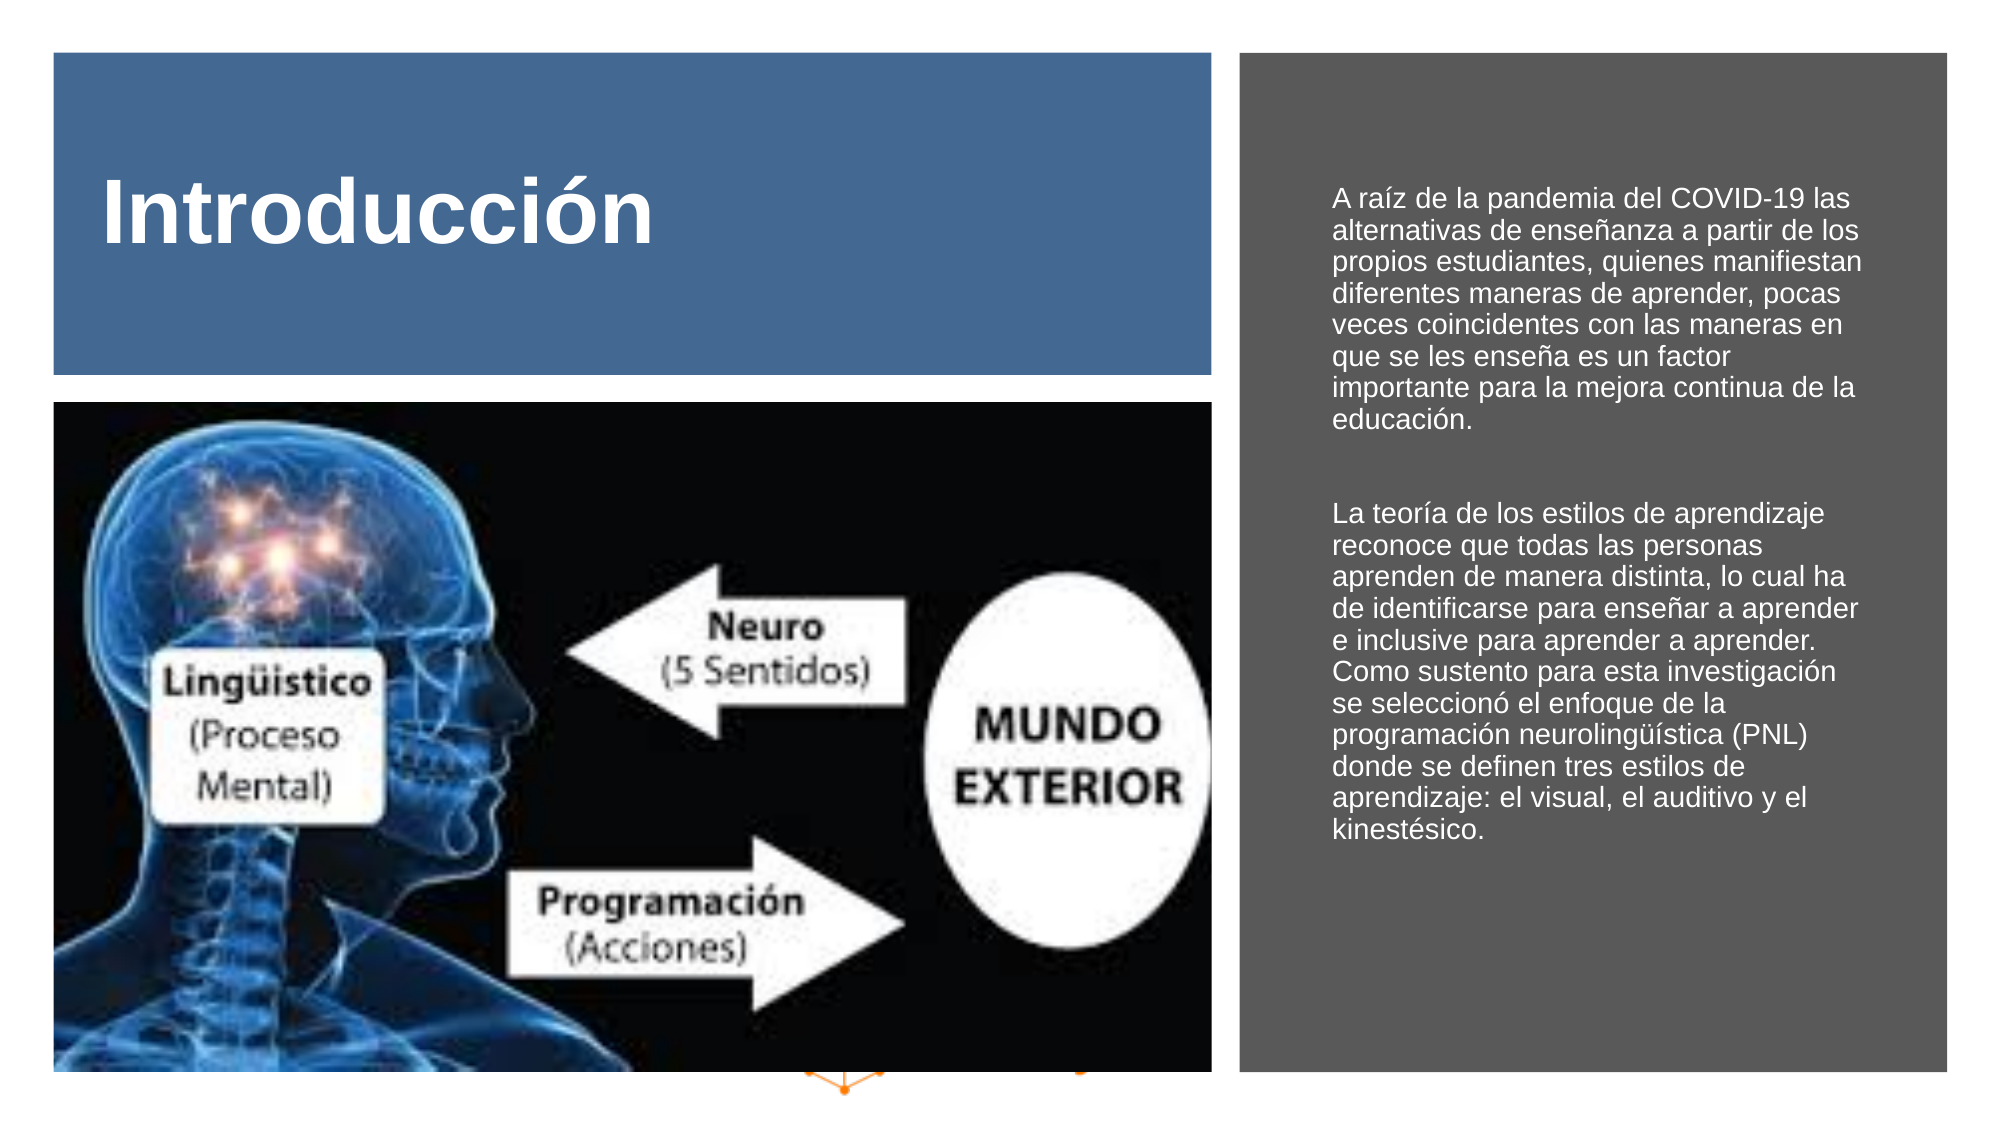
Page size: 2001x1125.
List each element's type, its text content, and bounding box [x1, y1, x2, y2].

list A raíz de la pandemia del COVID-19 las alternativas de enseñanza a partir de los propios estudiantes, quienes manifiestan diferentes maneras de aprender, pocas veces coincidentes con las maneras en que se les enseña es un factor importante para la mejora continua de la educación. La teoría de los estilos de aprendizaje reconoce que todas las personas aprenden de manera distinta, lo cual ha de identificarse para enseñar a aprender e inclusive para aprender a aprender. Como sustento para esta investigación se seleccionó el enfoque de la programación neurolingüística (PNL) donde se definen tres estilos de aprendizaje: el visual, el auditivo y el kinestésico. [1317, 150, 1879, 947]
text_box [53, 52, 1212, 376]
picture [53, 402, 1212, 1097]
title Introducción [85, 80, 1168, 348]
text_box [1239, 52, 1948, 1073]
